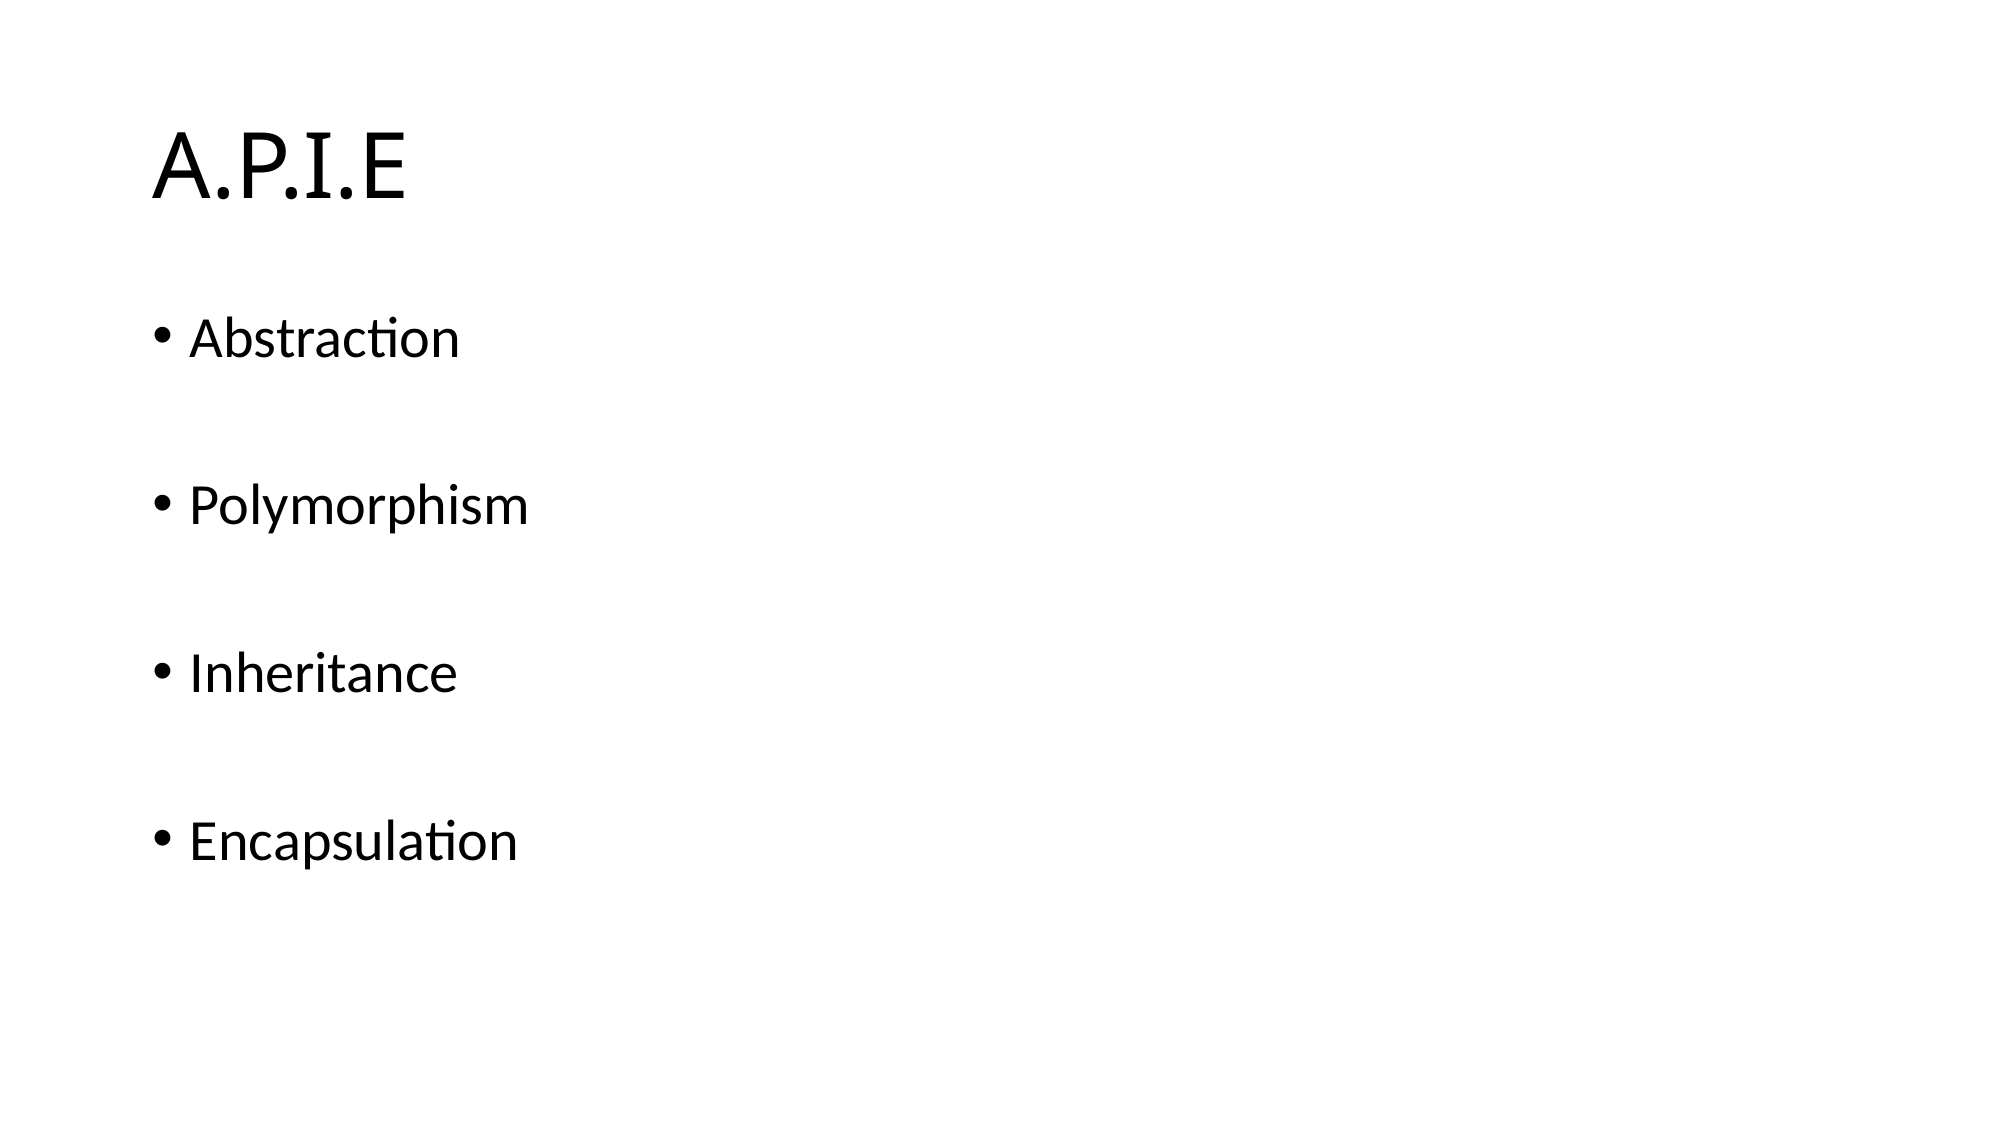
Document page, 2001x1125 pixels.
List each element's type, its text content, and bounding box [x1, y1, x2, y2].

title A.P.I.E [137, 59, 1863, 278]
list Abstraction Polymorphism Inheritance Encapsulation [137, 299, 1863, 1014]
